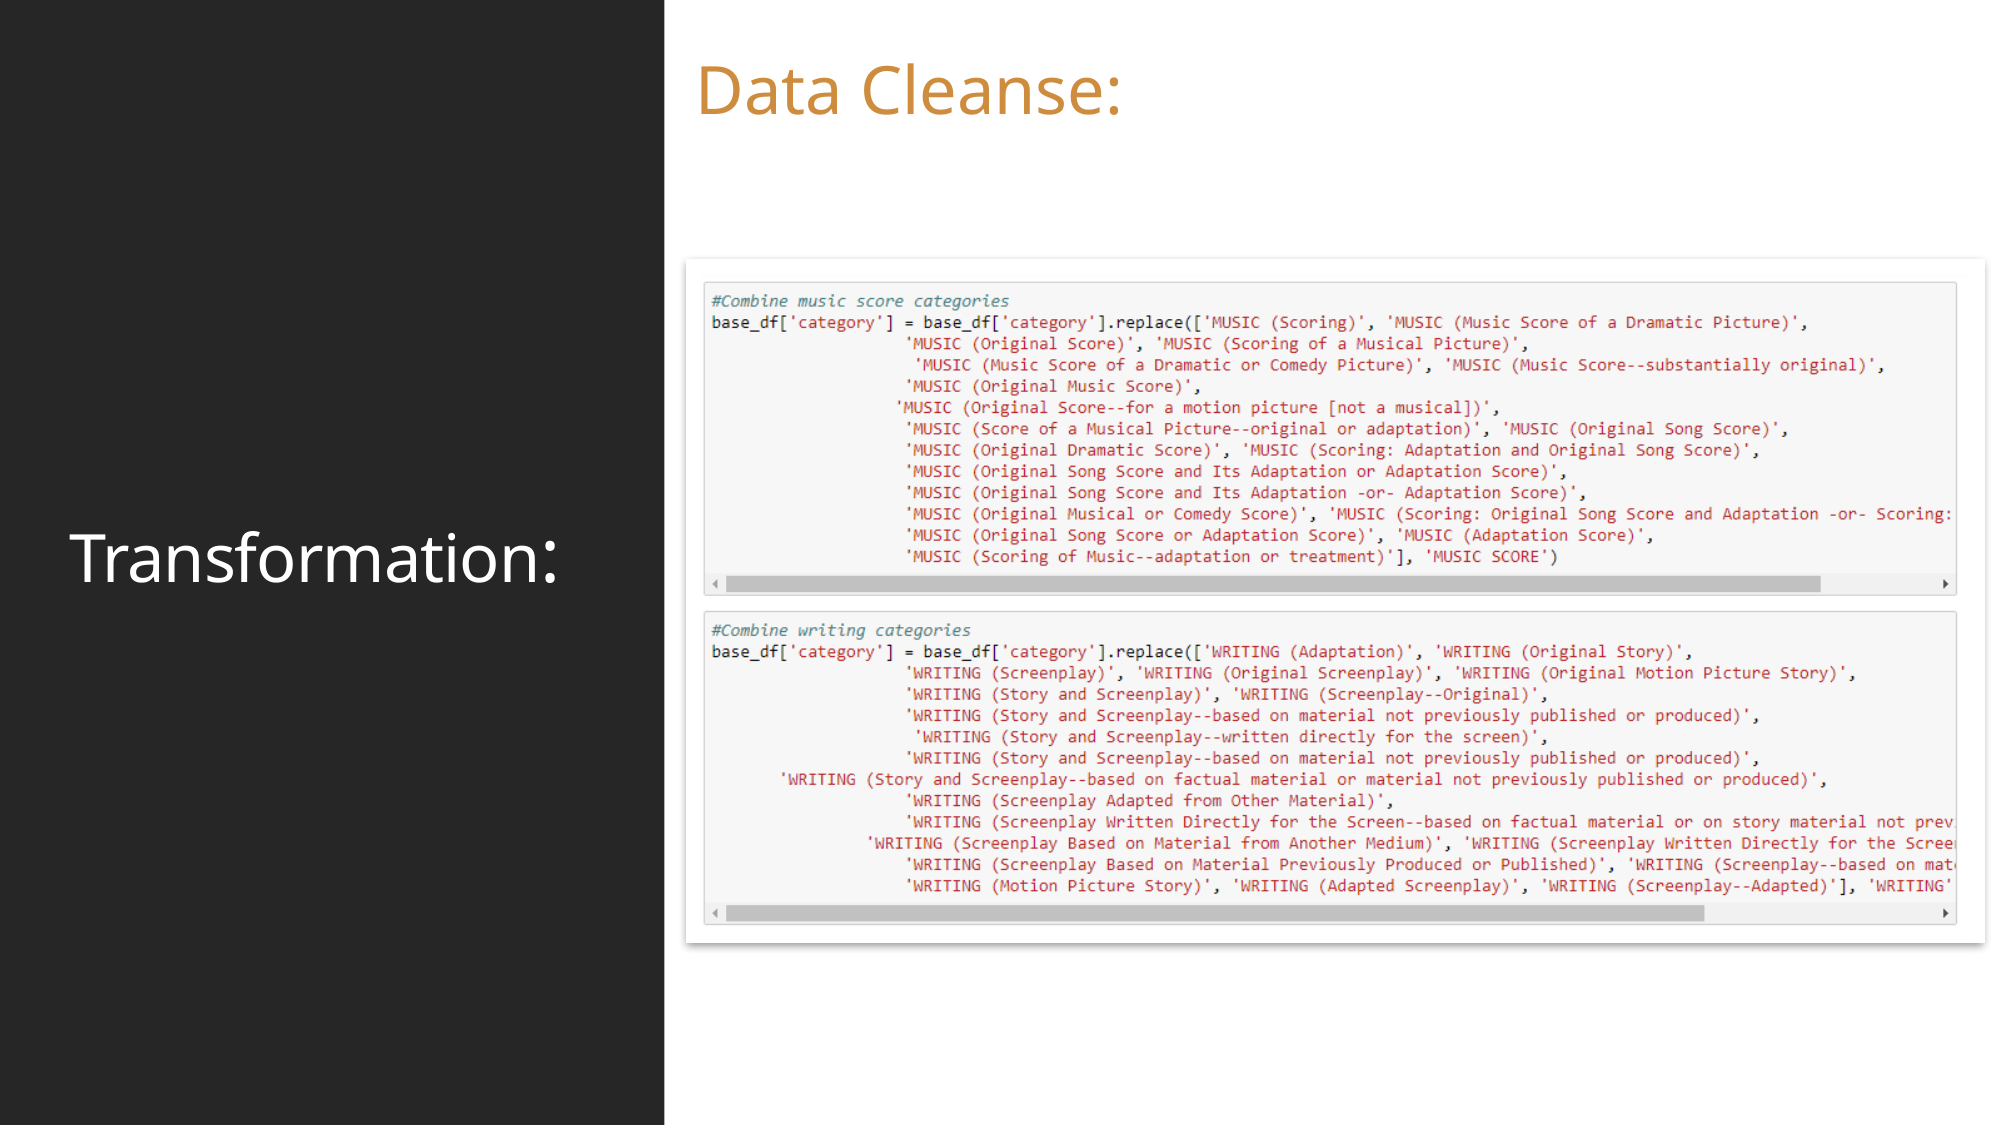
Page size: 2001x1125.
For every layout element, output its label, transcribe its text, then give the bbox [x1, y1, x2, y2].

text_box [666, 0, 2000, 1125]
text_box [0, 0, 666, 1125]
title Transformation: [16, 84, 632, 1032]
picture [700, 273, 1971, 930]
list Data Cleanse: [680, 32, 1889, 165]
